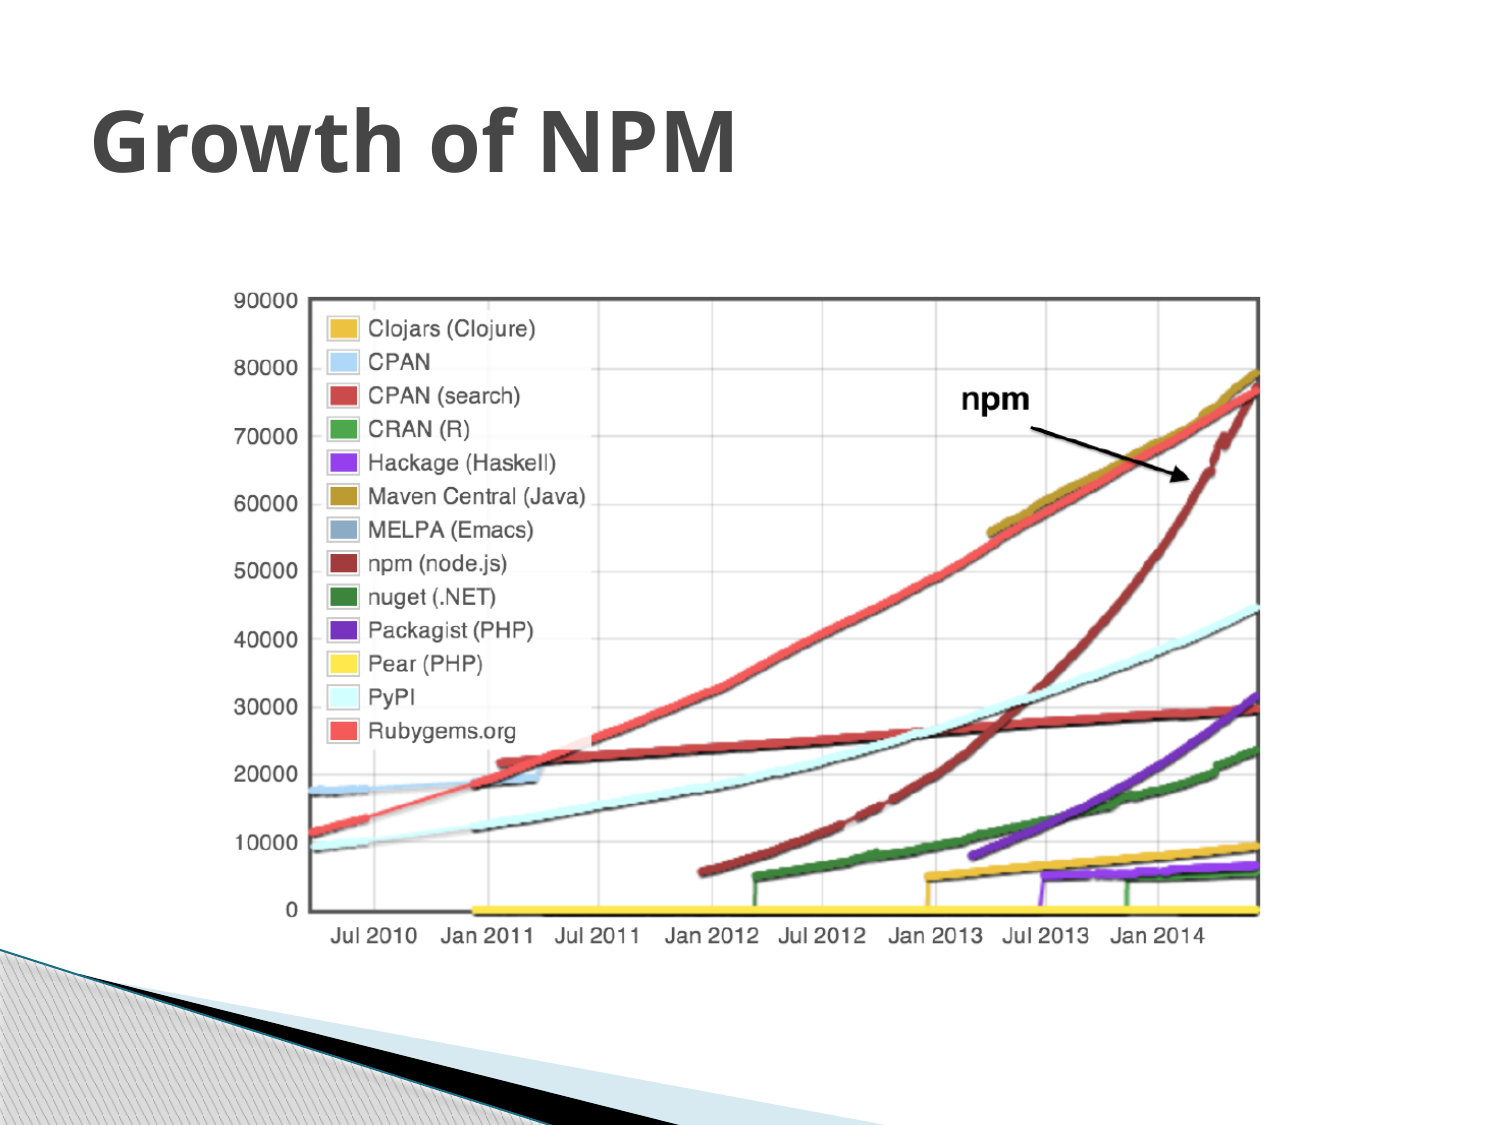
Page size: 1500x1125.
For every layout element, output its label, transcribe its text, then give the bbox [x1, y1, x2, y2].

title Growth of NPM [75, 45, 1425, 233]
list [197, 242, 1303, 986]
